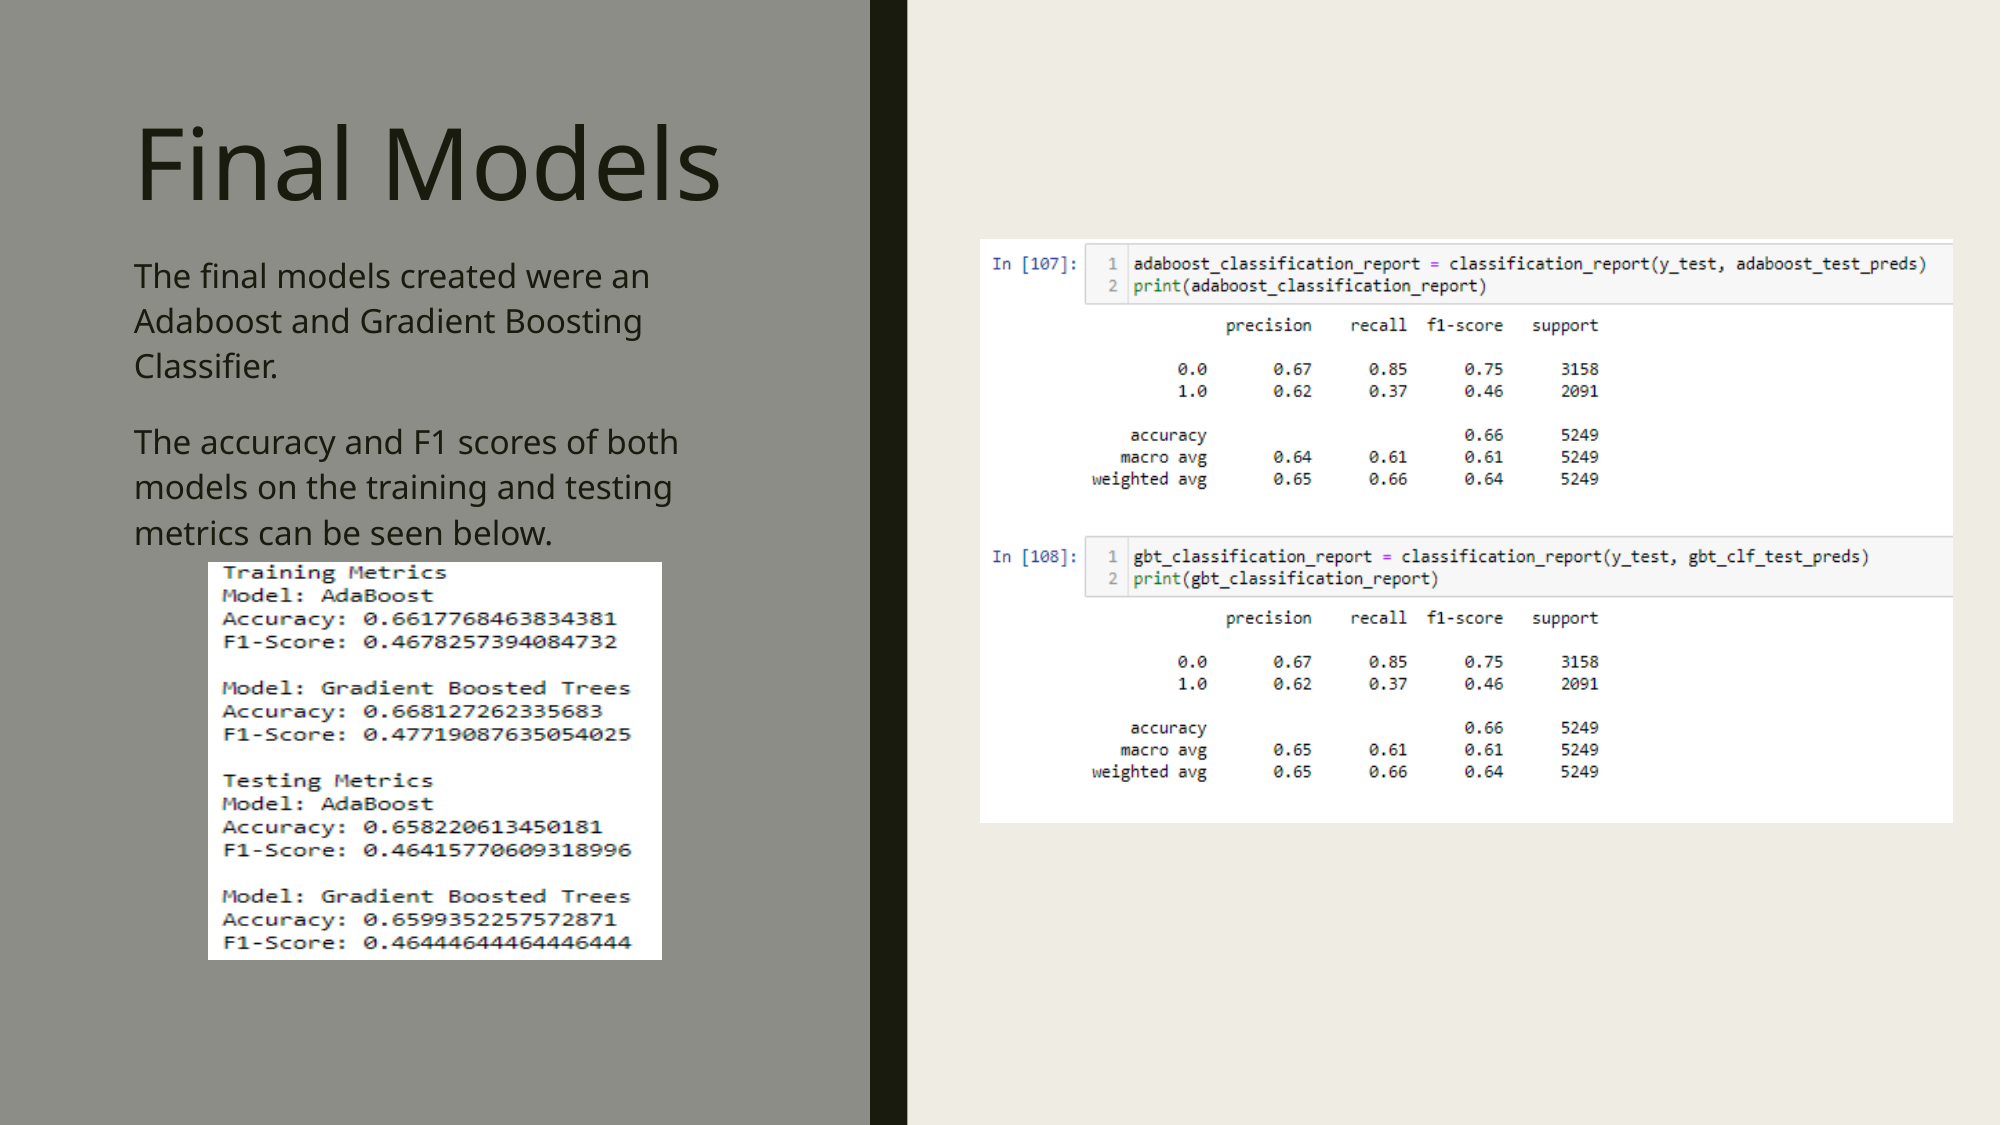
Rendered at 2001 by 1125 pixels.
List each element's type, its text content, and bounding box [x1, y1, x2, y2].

title Final Models [118, 112, 752, 242]
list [208, 562, 662, 960]
picture [980, 239, 1953, 823]
list The final models created were an Adaboost and Gradient Boosting Classifier. The accuracy and F1 scores of both models on the training and testing metrics can be seen below. [118, 242, 752, 963]
